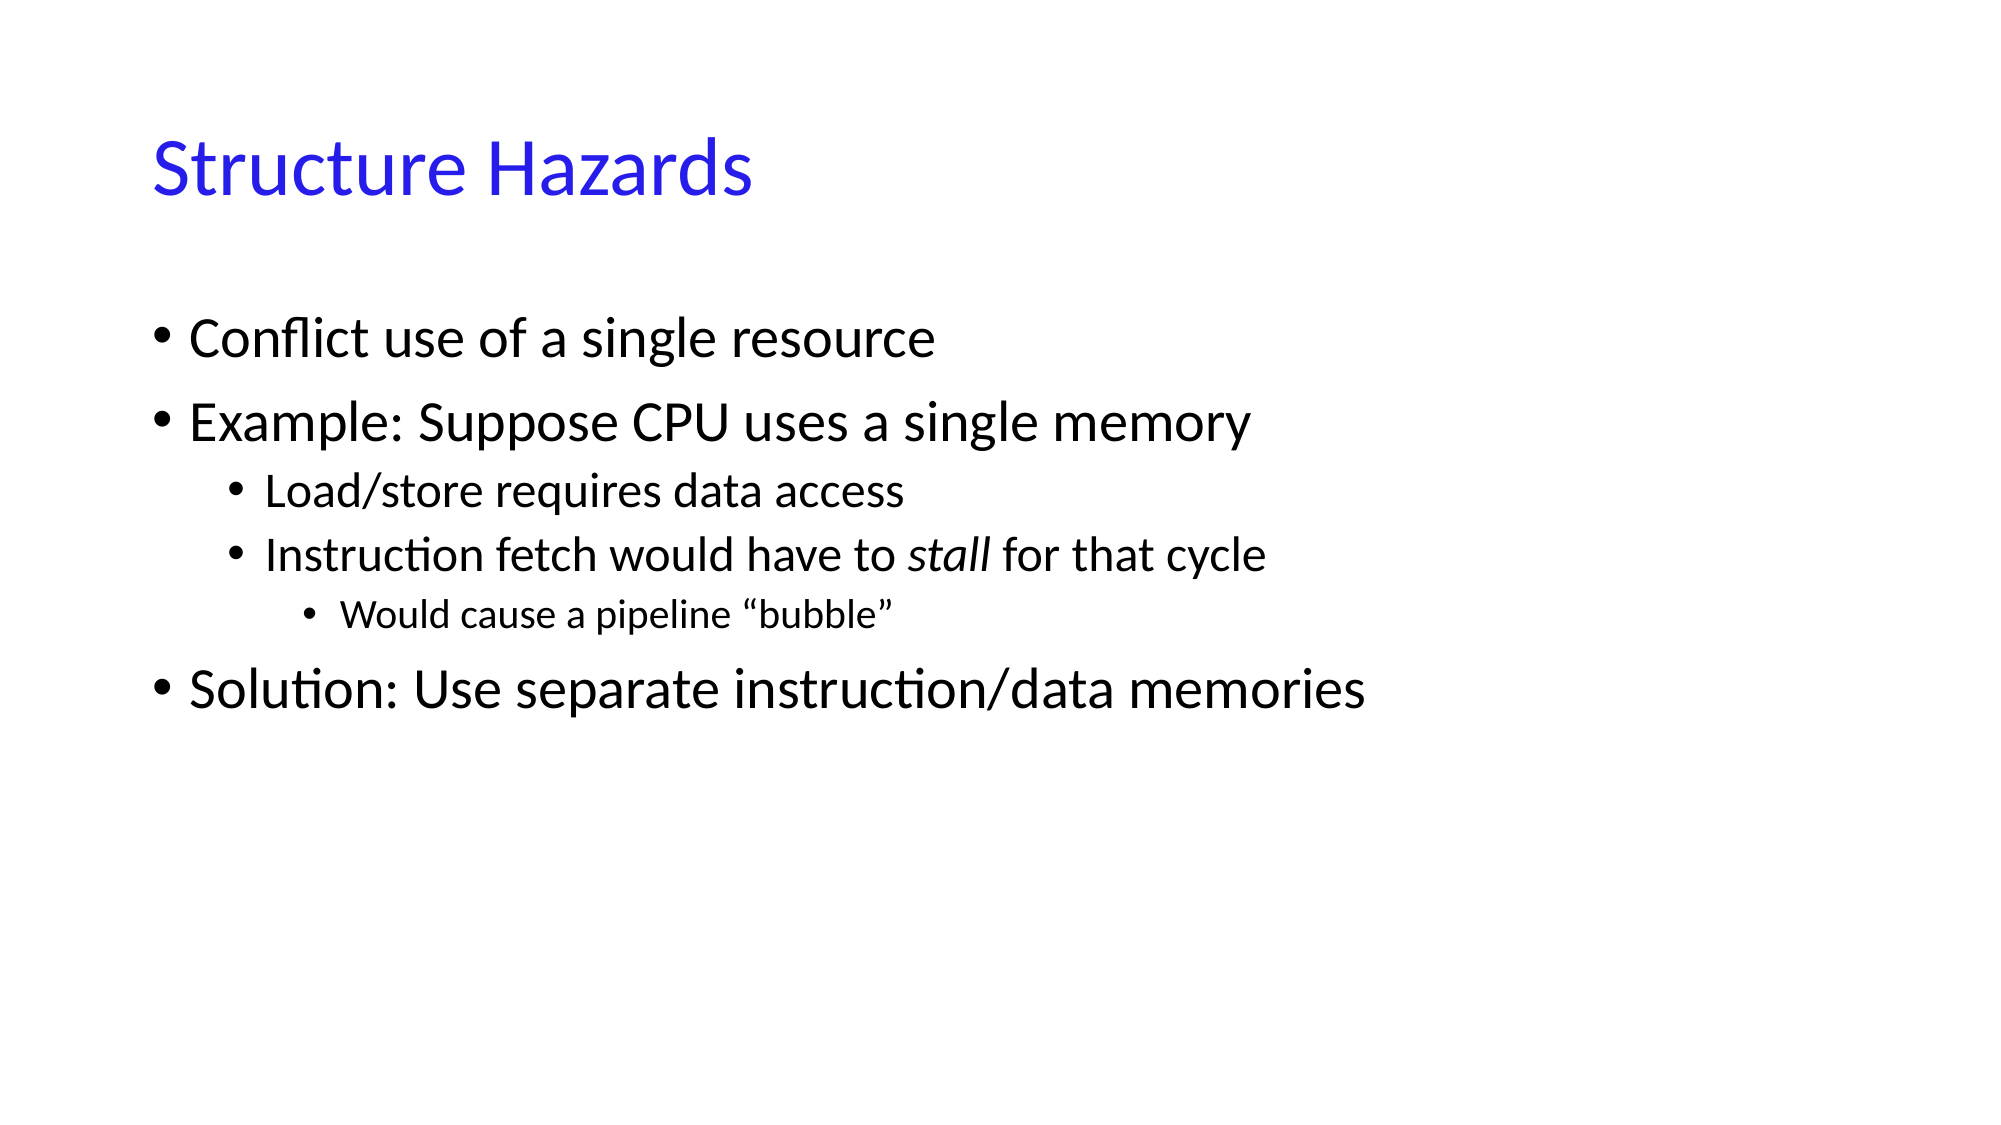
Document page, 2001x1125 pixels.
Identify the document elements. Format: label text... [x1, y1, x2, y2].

title Structure Hazards [137, 59, 1863, 278]
list Conflict use of a single resource Example: Suppose CPU uses a single memory Load/store requires data access Instruction fetch would have to stall for that cycle Would cause a pipeline “bubble” Solution: Use separate instruction/data memories [137, 299, 1945, 1014]
